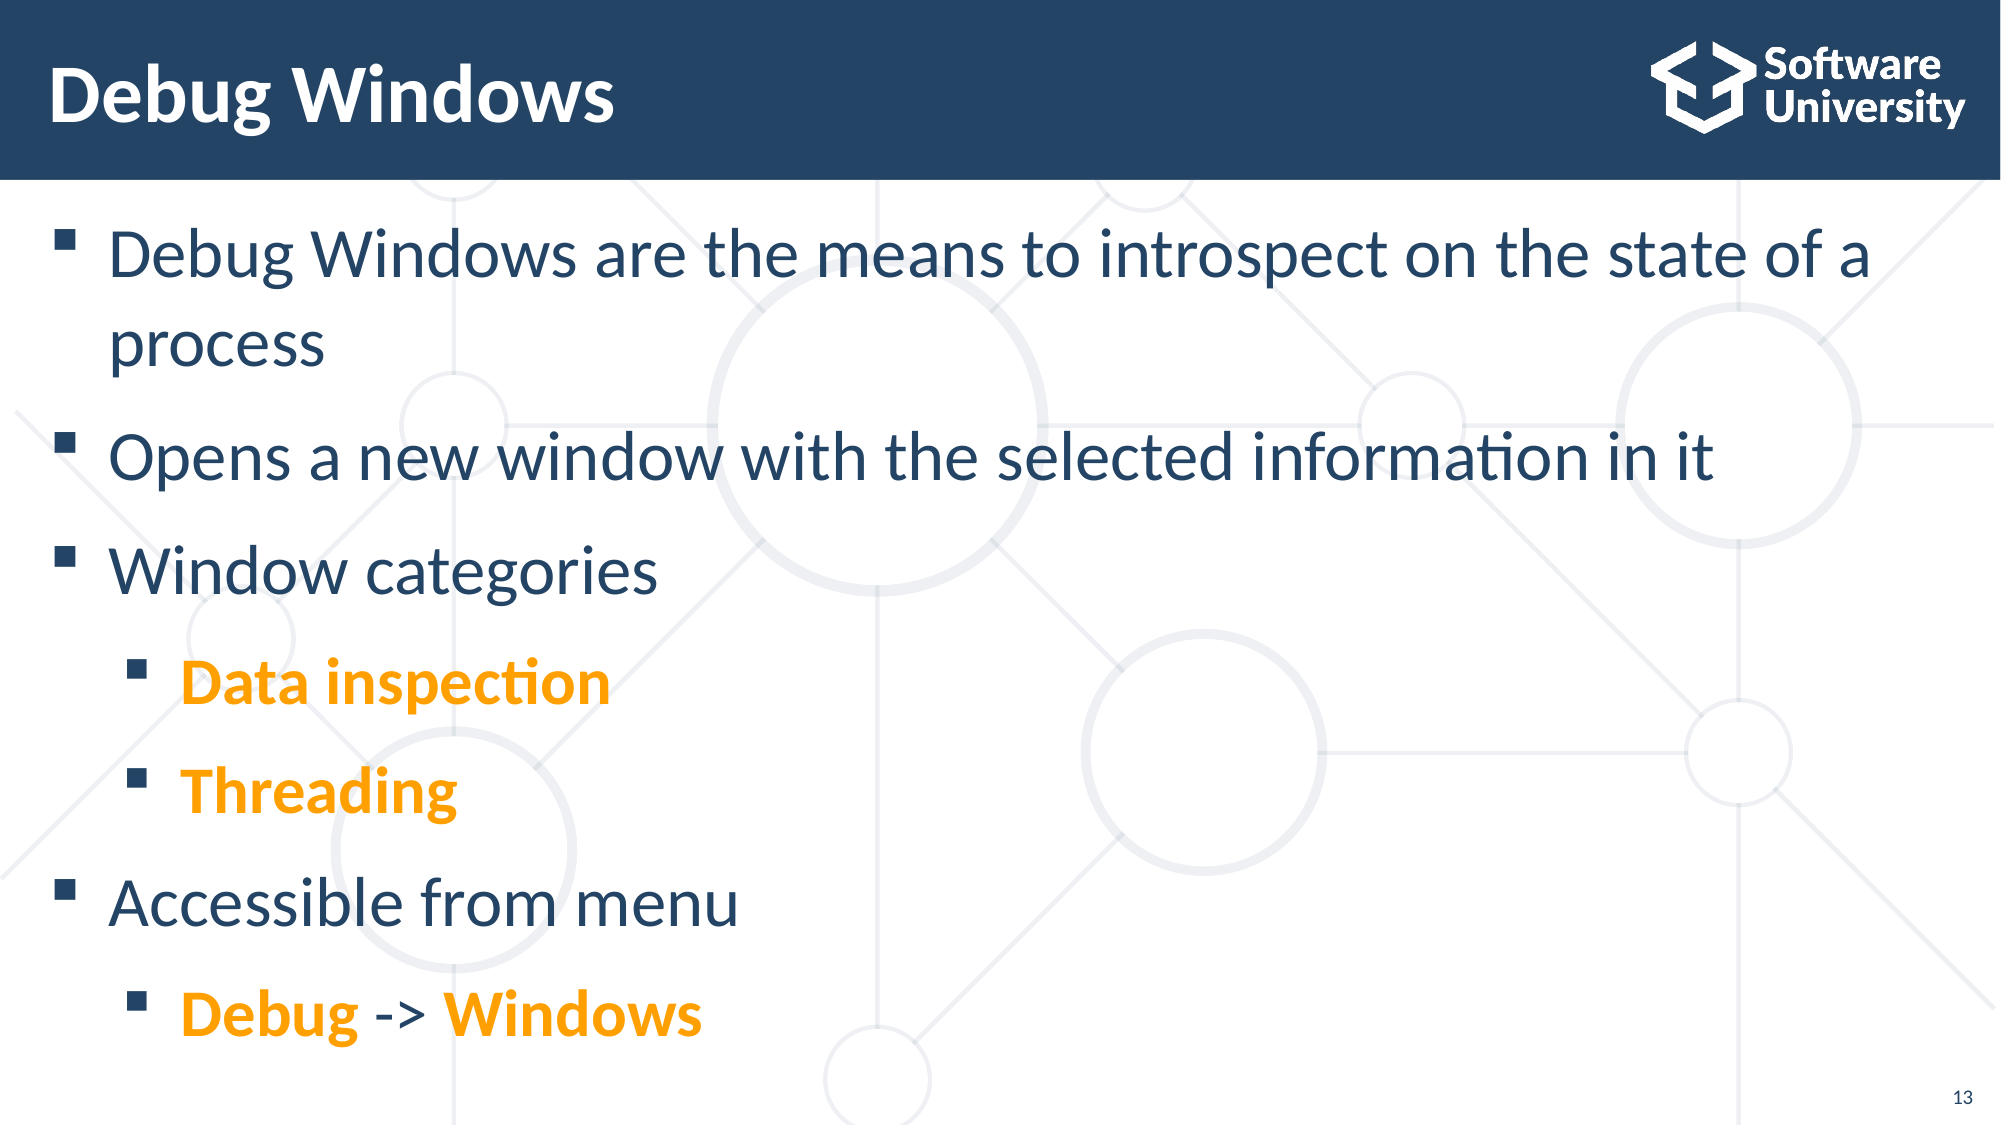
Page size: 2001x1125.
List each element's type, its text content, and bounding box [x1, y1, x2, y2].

picture [1651, 41, 1966, 134]
slide_number 13 [1927, 1067, 1989, 1117]
list Debug Windows are the means to introspect on the state of a process Opens a new window with the selected information in it Window categories Data inspection Threading Accessible from menu Debug -> Windows [31, 196, 1970, 1104]
title Debug Windows [31, 16, 1625, 162]
